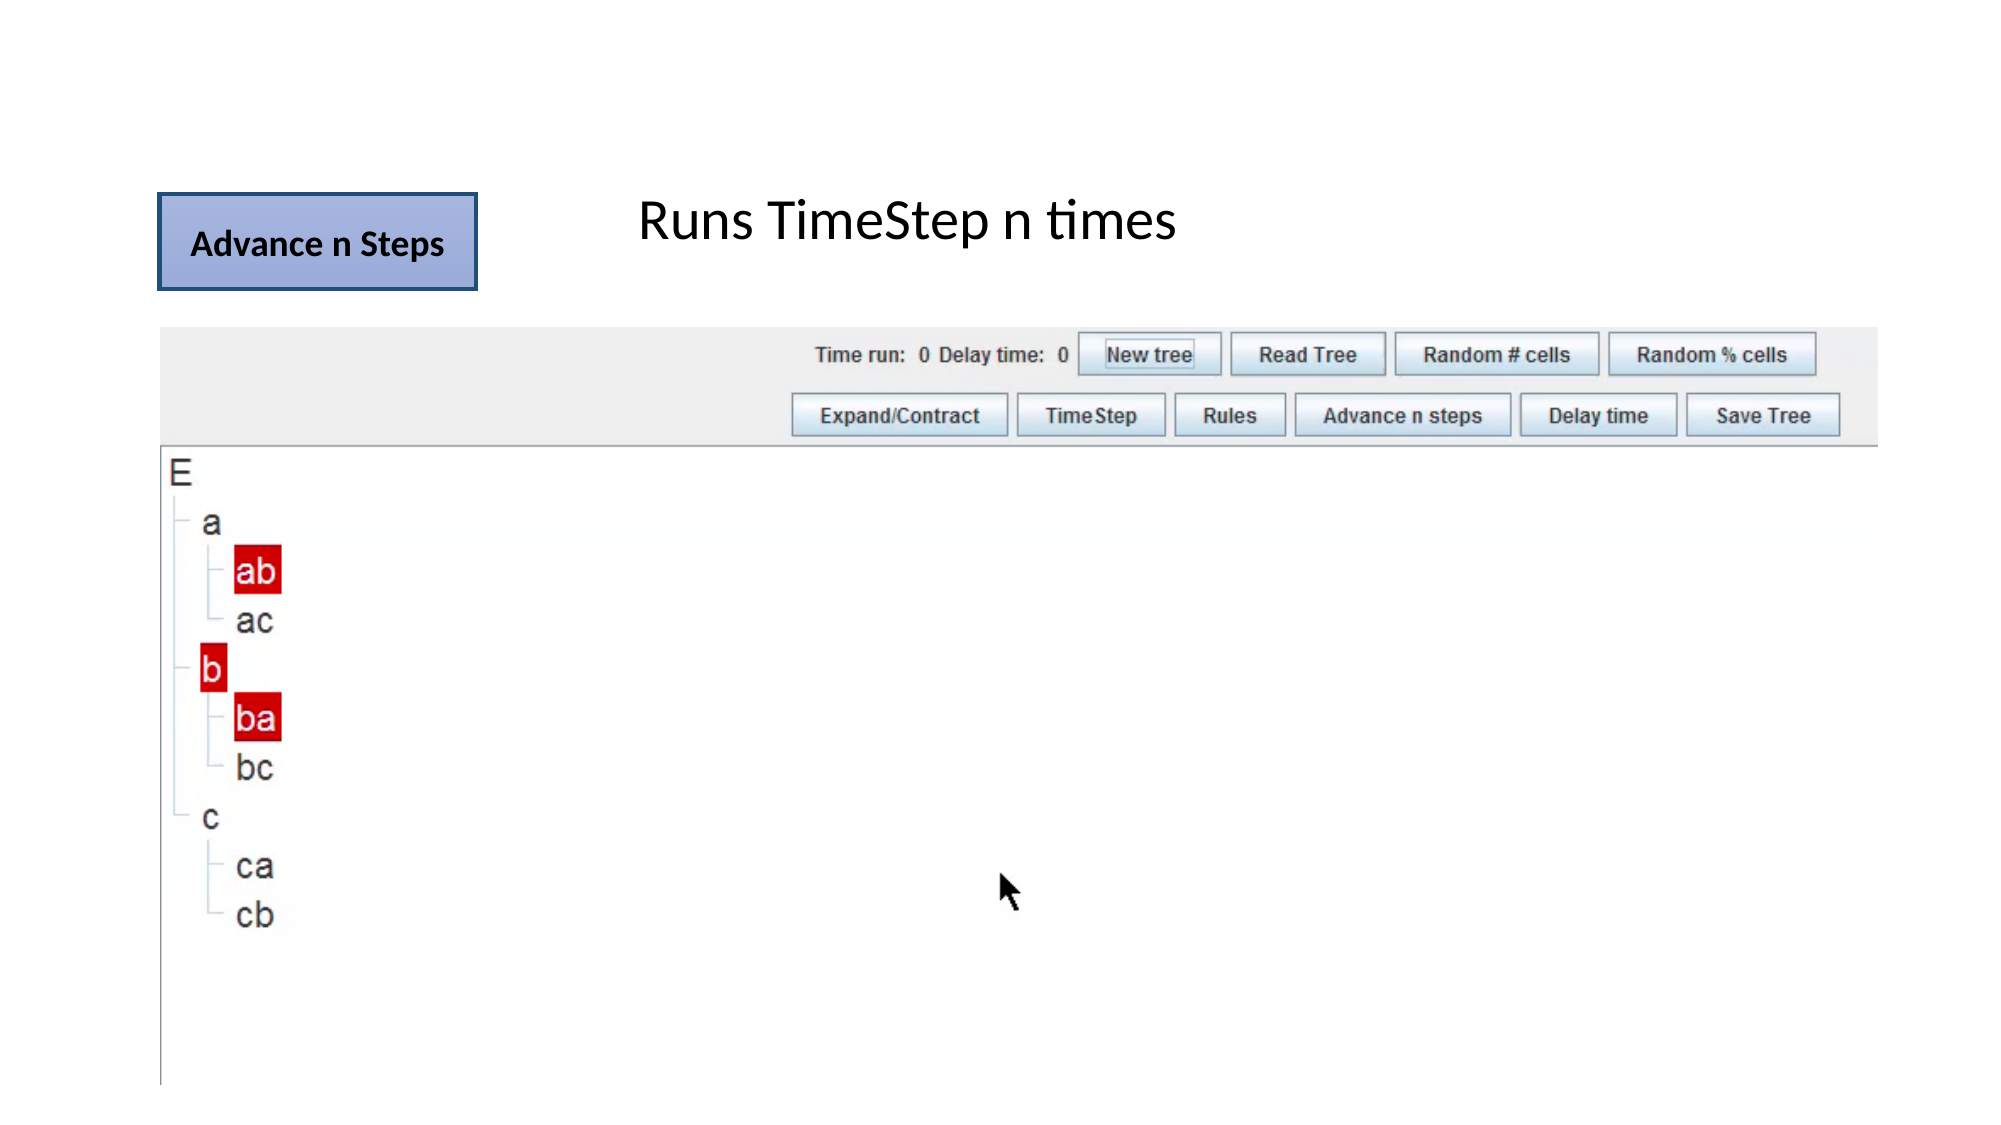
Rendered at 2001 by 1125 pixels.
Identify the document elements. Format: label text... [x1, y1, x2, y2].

text_box Advance n Steps [159, 194, 477, 290]
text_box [159, 326, 1879, 1086]
text_box Runs TimeStep n times [623, 163, 1524, 326]
